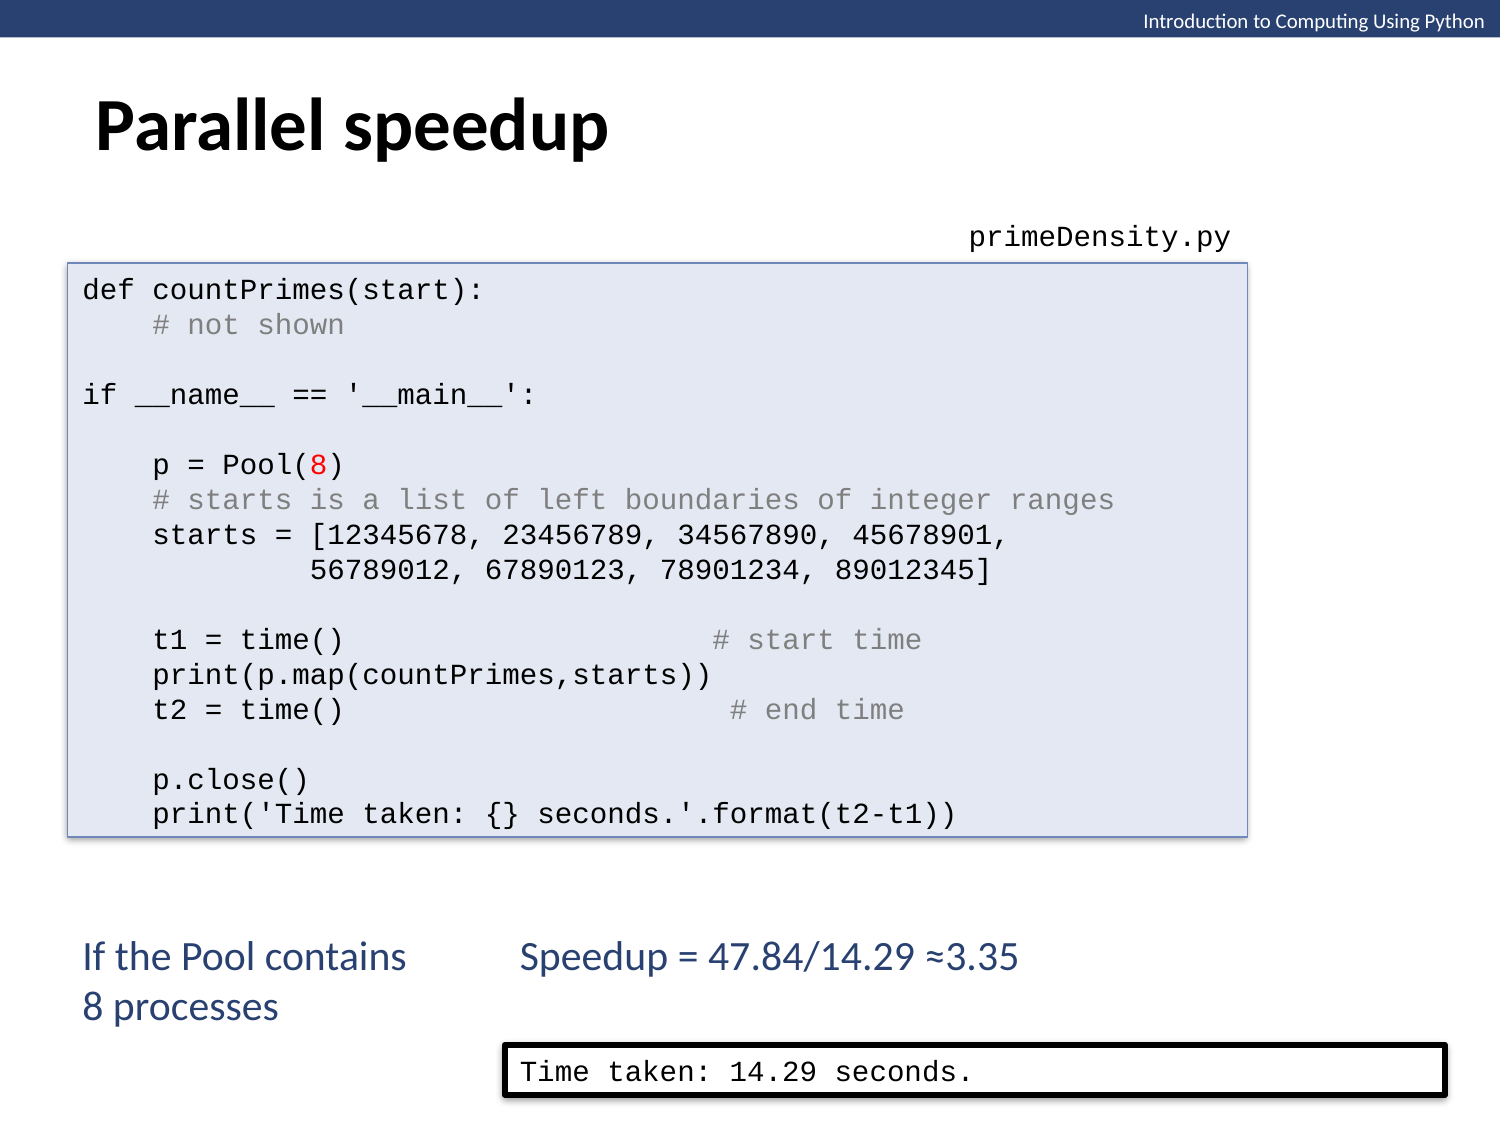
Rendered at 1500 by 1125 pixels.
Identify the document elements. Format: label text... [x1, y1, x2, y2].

text_box Speedup = 47.84/14.29 ≈3.35 [504, 921, 1096, 987]
text_box def countPrimes(start): # not shown if __name__ == '__main__': p = Pool(8) # starts is a list of left boundaries of integer ranges starts = [12345678, 23456789, 34567890, 45678901, 56789012, 67890123, 78901234, 89012345] t1 = time() # start time print(p.map(countPrimes,starts)) t2 = time() # end time p.close() print('Time taken: {} seconds.'.format(t2-t1)) [67, 262, 1248, 838]
text_box Time taken: 14.29 seconds. [504, 1044, 1445, 1095]
text_box primeDensity.py [953, 209, 1247, 260]
text_box If the Pool contains 8 processes [67, 921, 440, 1037]
text_box [0, 0, 80, 38]
text_box Parallel speedup [80, 0, 1500, 242]
